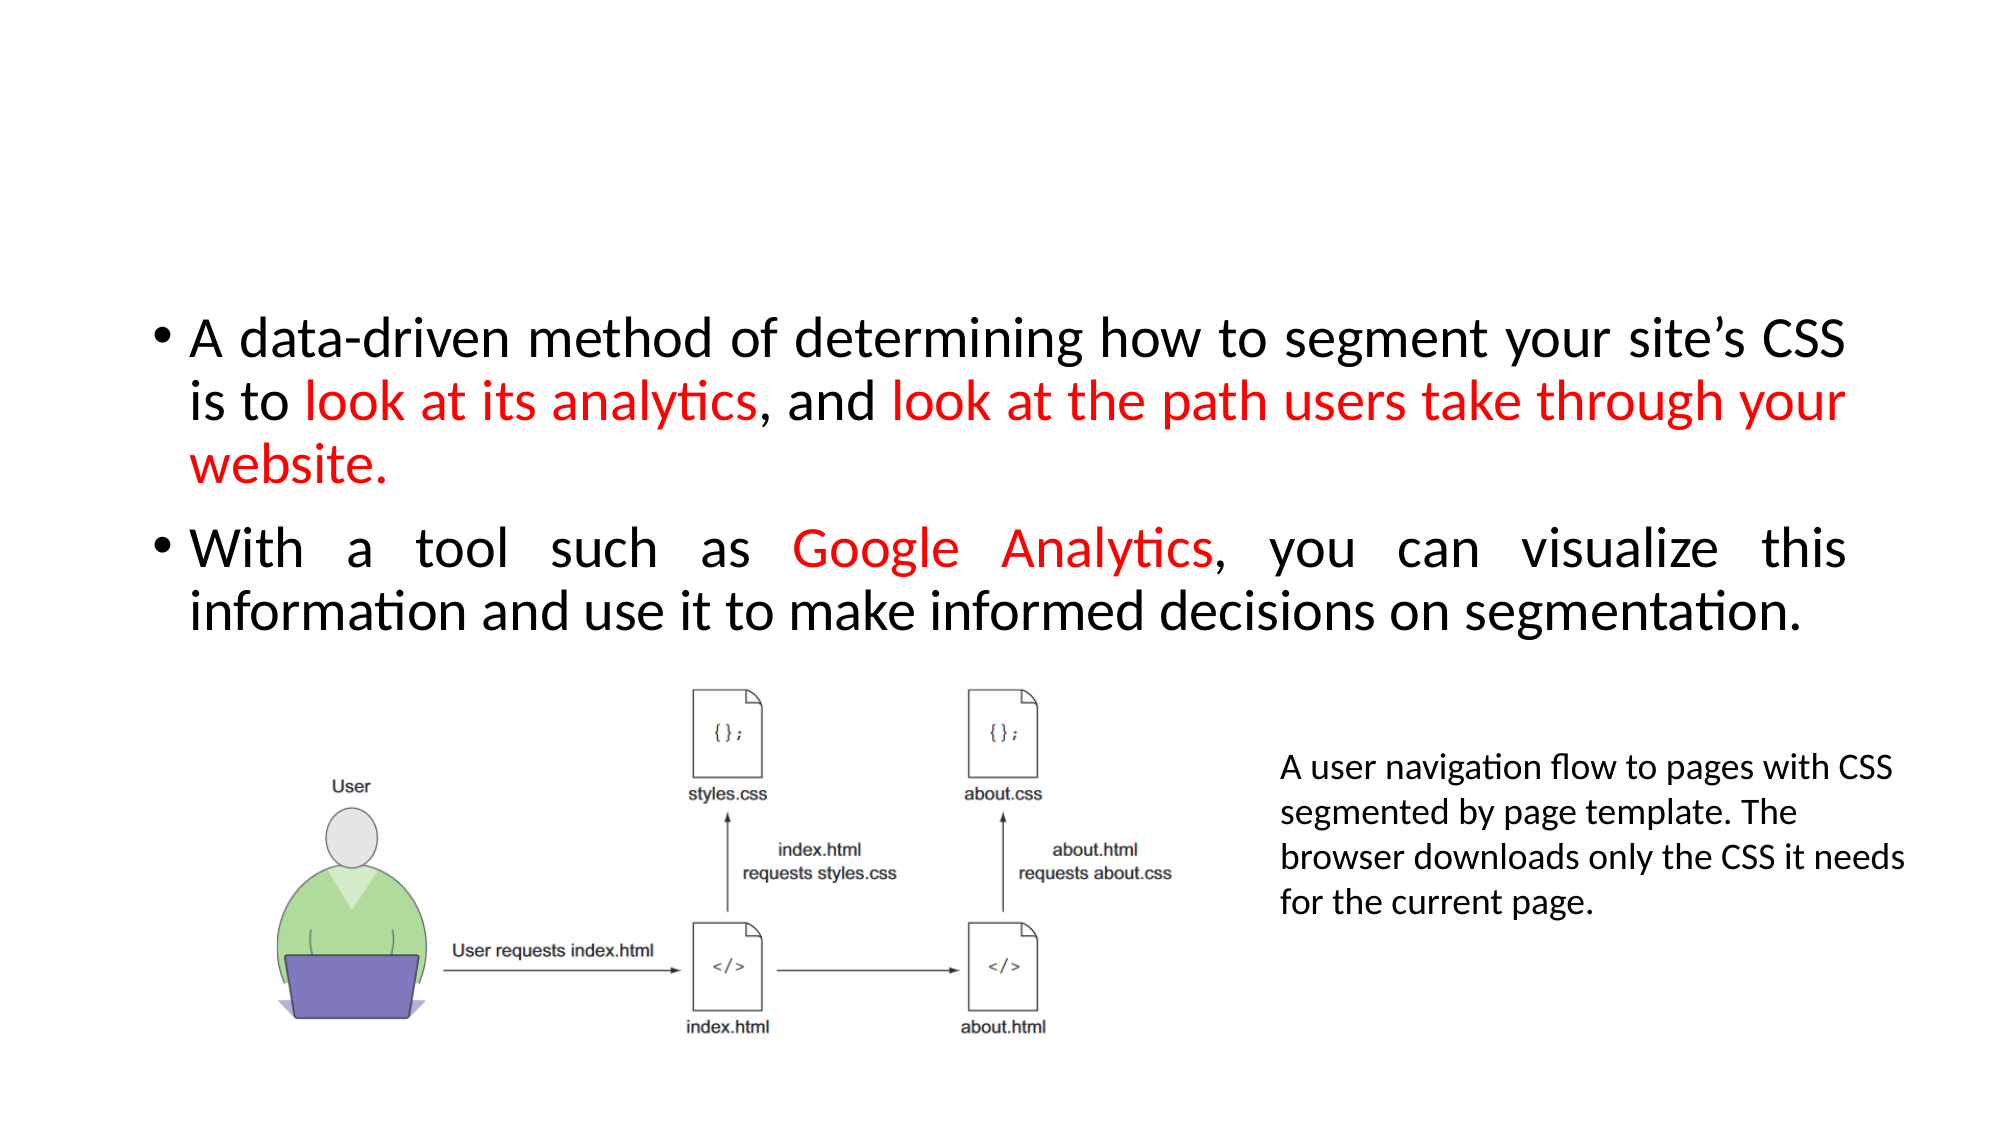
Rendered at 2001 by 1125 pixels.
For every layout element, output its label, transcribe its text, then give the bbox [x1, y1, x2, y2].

picture [276, 668, 1180, 1048]
text_box A user navigation flow to pages with CSS segmented by page template. The browser downloads only the CSS it needs for the current page. [1265, 734, 1943, 930]
list A data-driven method of determining how to segment your site’s CSS is to look at its analytics, and look at the path users take through your website. With a tool such as Google Analytics, you can visualize this information and use it to make informed decisions on segmentation. [137, 299, 1863, 1014]
